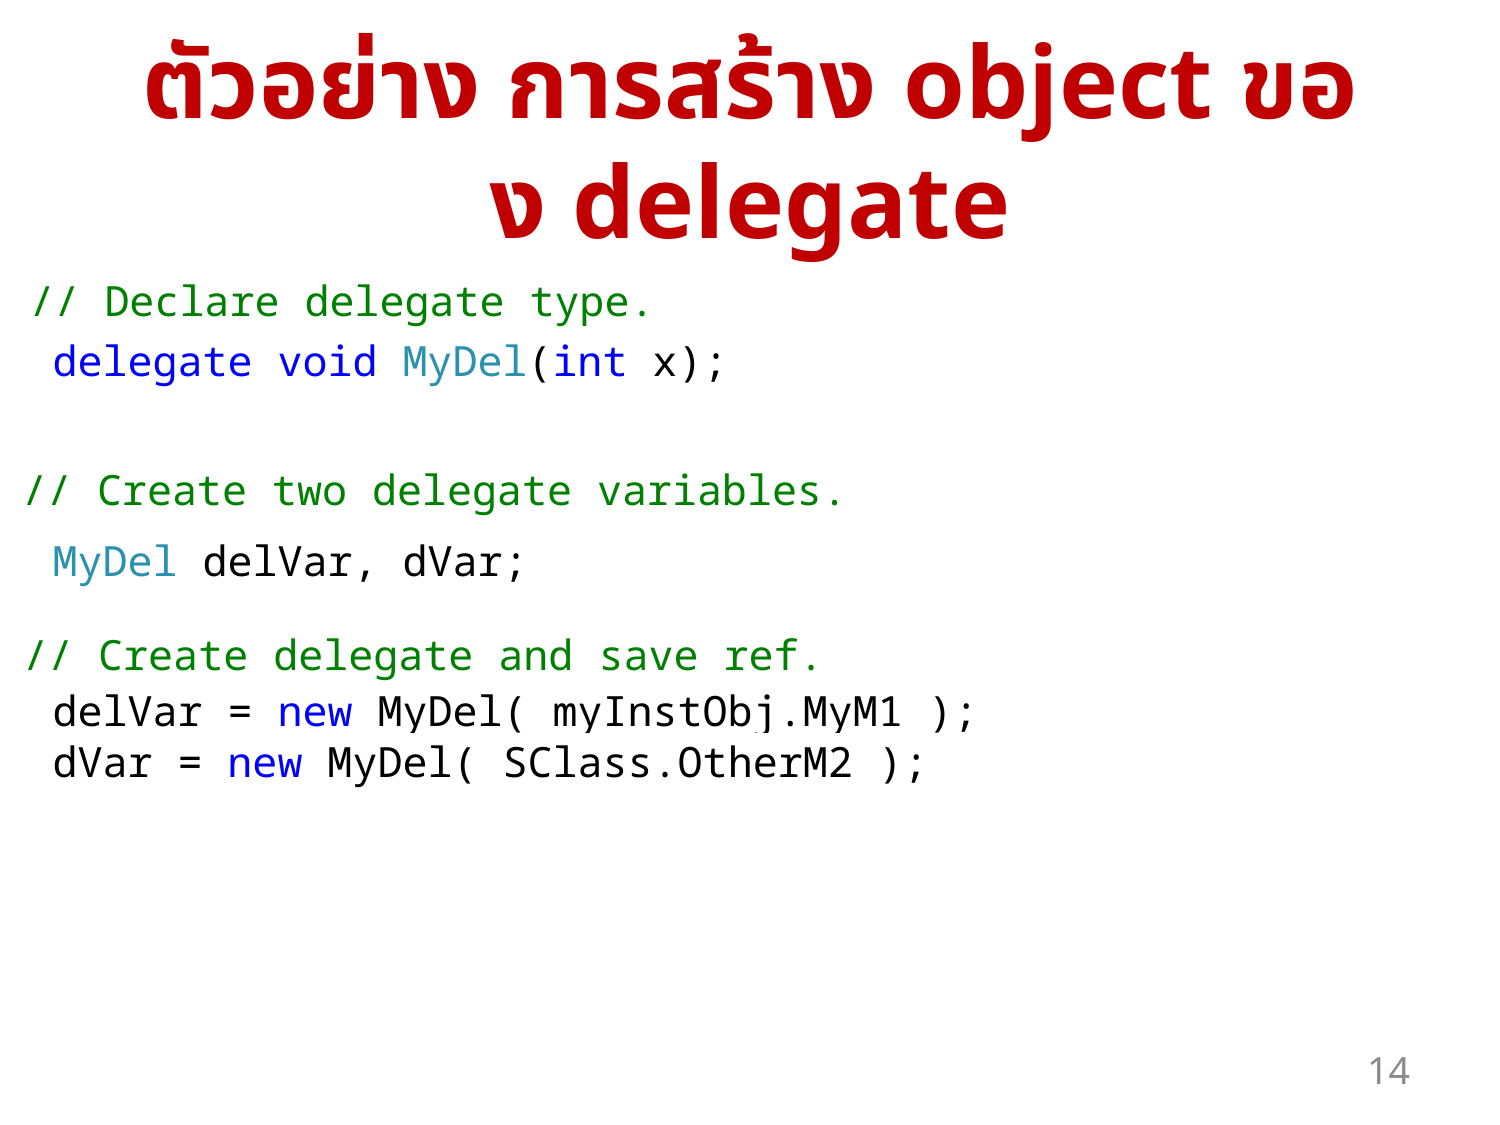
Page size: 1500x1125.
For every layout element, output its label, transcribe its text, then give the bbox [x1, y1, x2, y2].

title ตัวอย่าง การสร้าง object ของ delegate [75, 45, 1425, 233]
text_box // Create two delegate variables. [7, 456, 862, 521]
text_box delegate void MyDel(int x); MyDel delVar, dVar; delVar = new MyDel( myInstObj.MyM1 ); dVar = new MyDel( SClass.OtherM2 ); [37, 327, 1444, 793]
text_box // Create delegate and save ref. [8, 621, 838, 687]
text_box // Declare delegate type. [14, 267, 670, 333]
slide_number 14 [1074, 1042, 1425, 1103]
